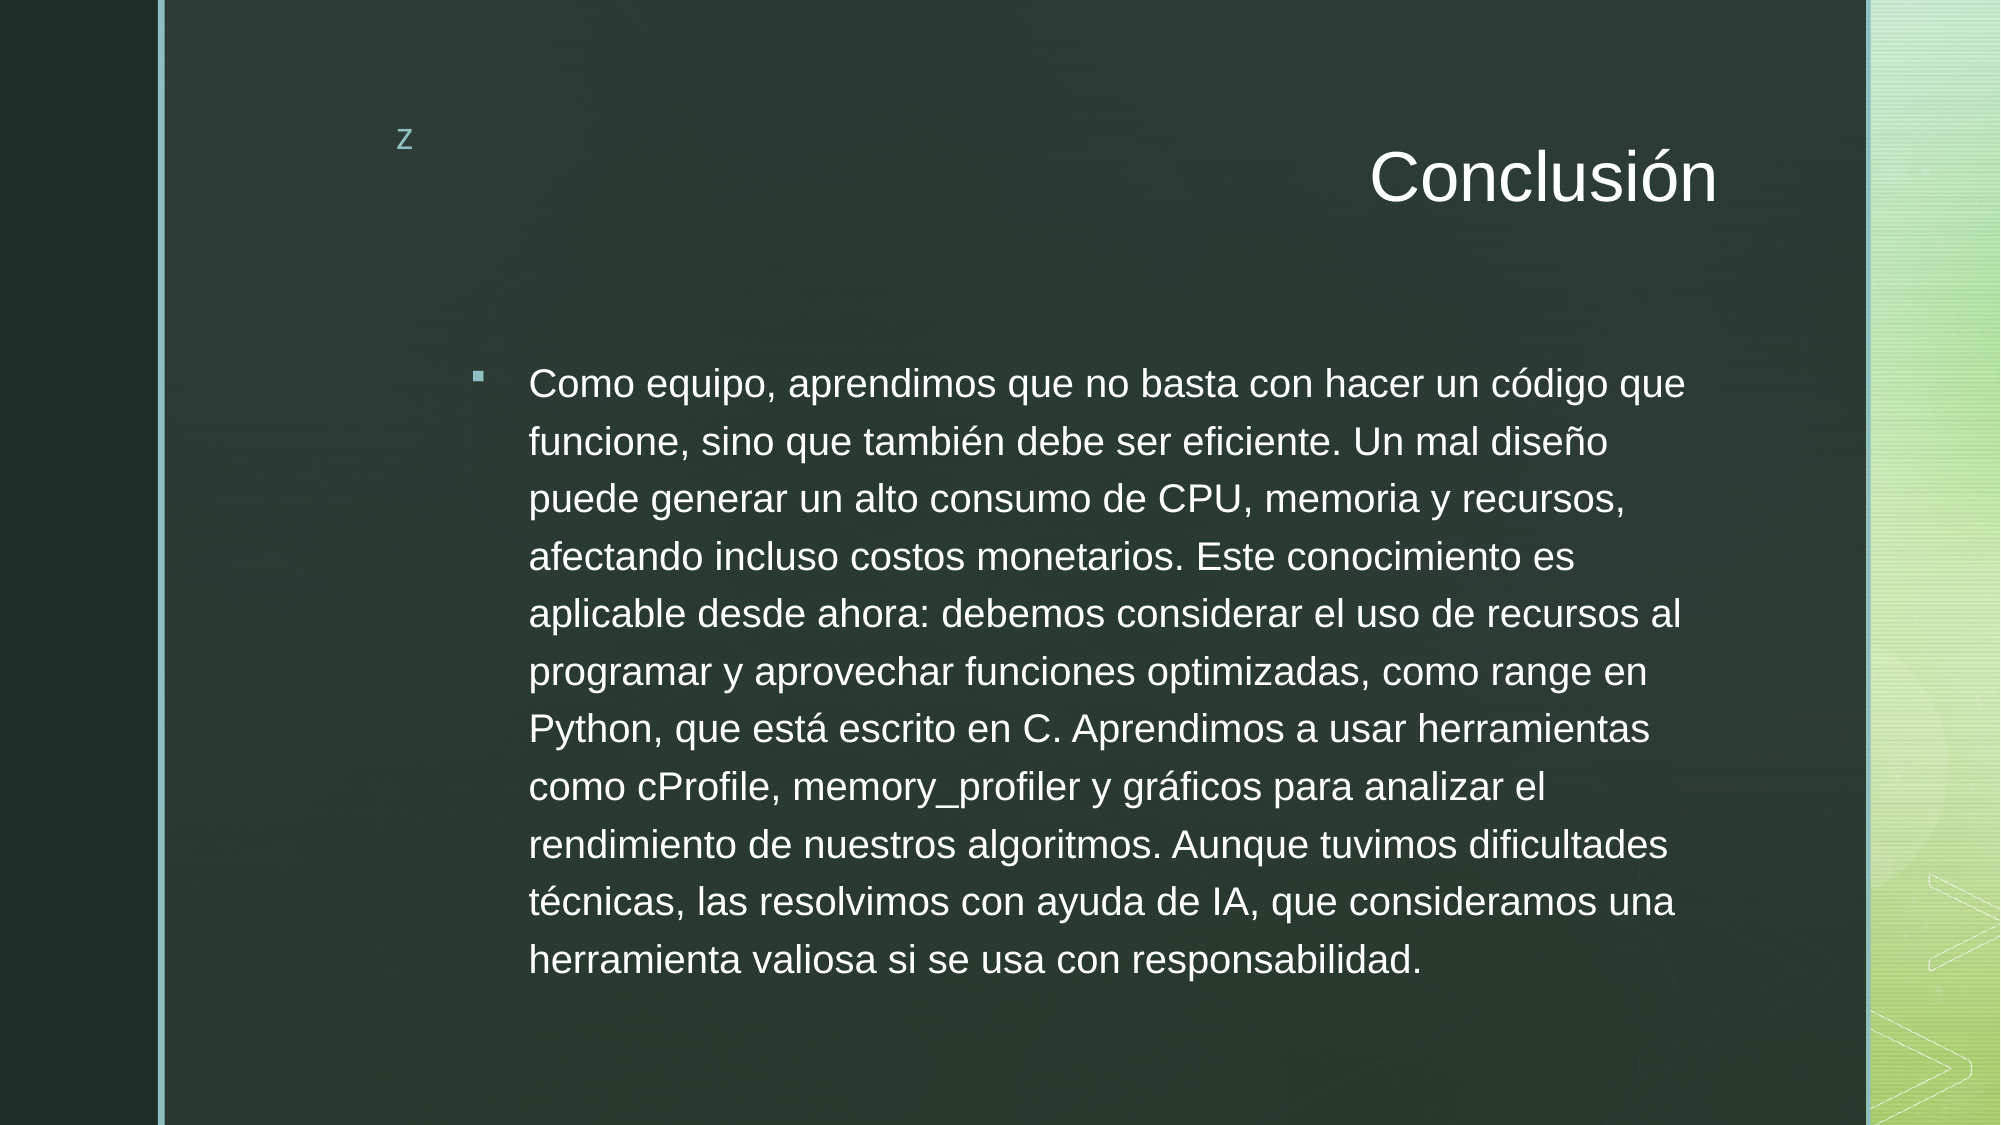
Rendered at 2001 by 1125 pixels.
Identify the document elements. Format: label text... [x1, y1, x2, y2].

title Conclusión [428, 132, 1734, 310]
list Como equipo, aprendimos que no basta con hacer un código que funcione, sino que también debe ser eficiente. Un mal diseño puede generar un alto consumo de CPU, memoria y recursos, afectando incluso costos monetarios. Este conocimiento es aplicable desde ahora: debemos considerar el uso de recursos al programar y aprovechar funciones optimizadas, como range en Python, que está escrito en C. Aprendimos a usar herramientas como cProfile, memory_profiler y gráficos para analizar el rendimiento de nuestros algoritmos. Aunque tuvimos dificultades técnicas, las resolvimos con ayuda de IA, que consideramos una herramienta valiosa si se usa con responsabilidad. [454, 336, 1734, 993]
picture [1871, 0, 2001, 1125]
